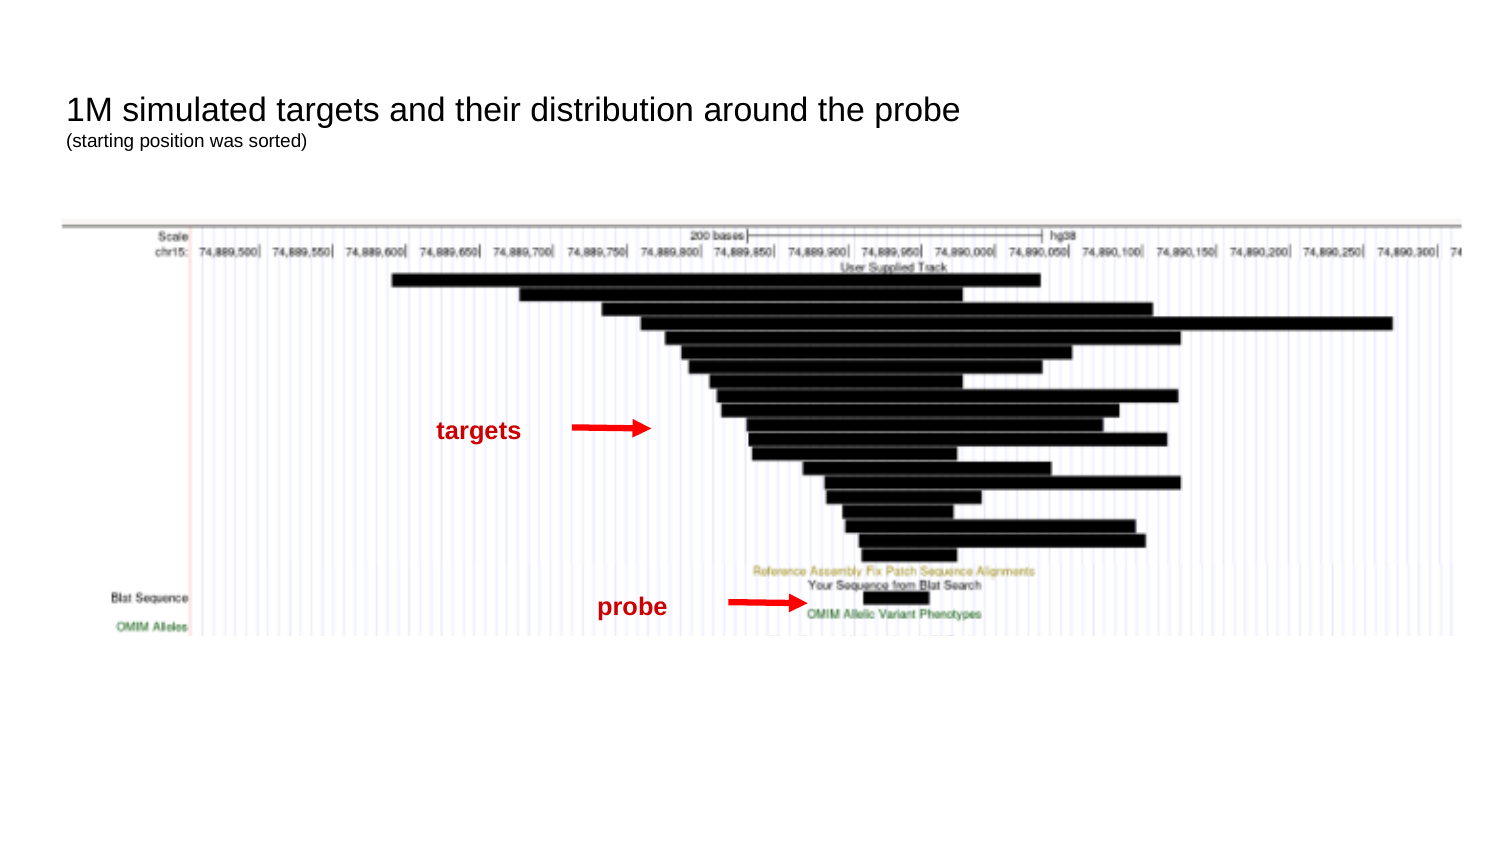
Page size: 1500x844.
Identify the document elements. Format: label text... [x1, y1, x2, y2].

title 1M simulated targets and their distribution around the probe (starting position was sorted) [51, 72, 1500, 167]
picture [50, 204, 1486, 636]
